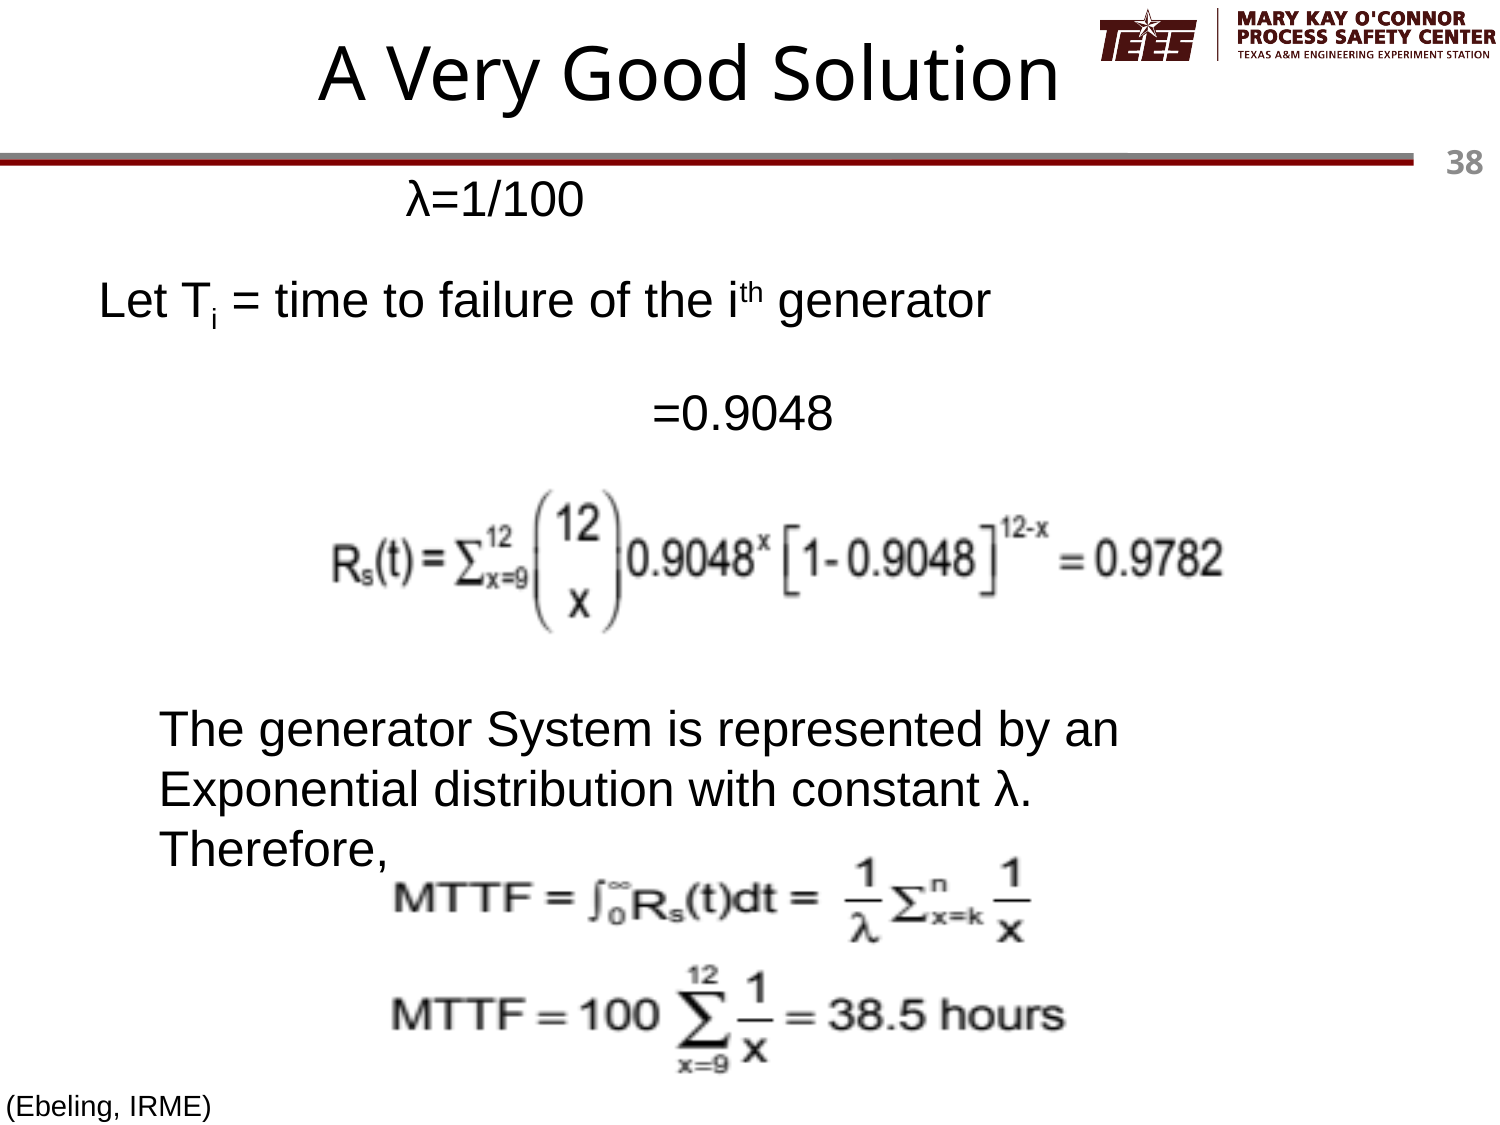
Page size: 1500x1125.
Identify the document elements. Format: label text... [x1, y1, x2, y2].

title A Very Good Solution [303, 15, 1202, 126]
picture [1100, 8, 1496, 61]
text_box Let Ti = time to failure of the ith generator [83, 259, 1007, 343]
text_box The generator System is represented by an Exponential distribution with constant λ. Therefore, [143, 689, 1303, 885]
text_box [387, 952, 1074, 1077]
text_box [328, 481, 1228, 638]
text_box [390, 841, 1035, 951]
text_box λ=1/100 [390, 158, 957, 234]
text_box (Ebeling, IRME) [0, 1079, 228, 1125]
